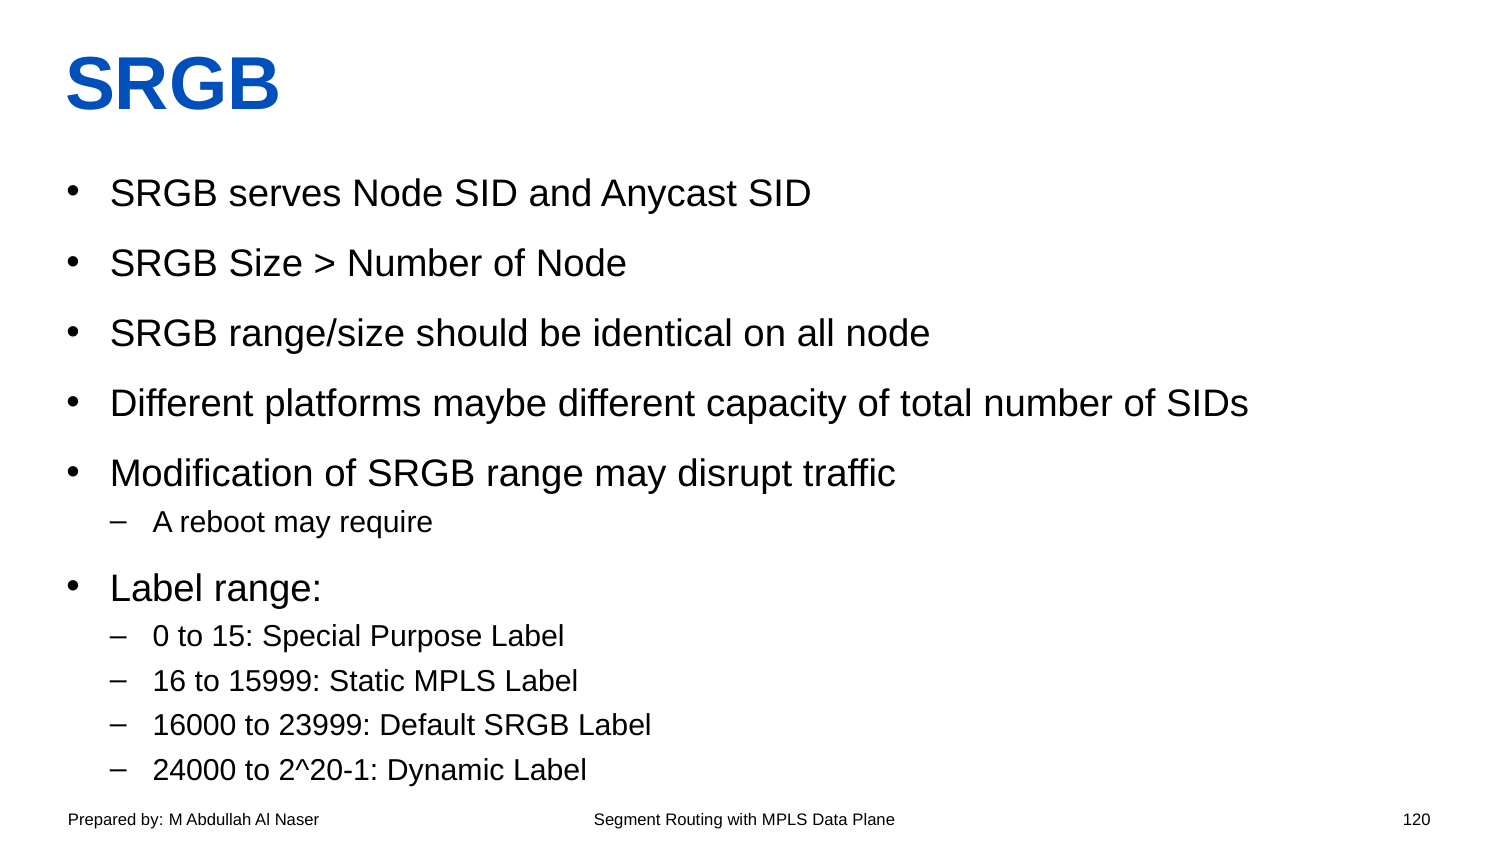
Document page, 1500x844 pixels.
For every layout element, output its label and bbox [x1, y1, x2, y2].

list [66, 167, 1437, 788]
title [64, 9, 1436, 151]
